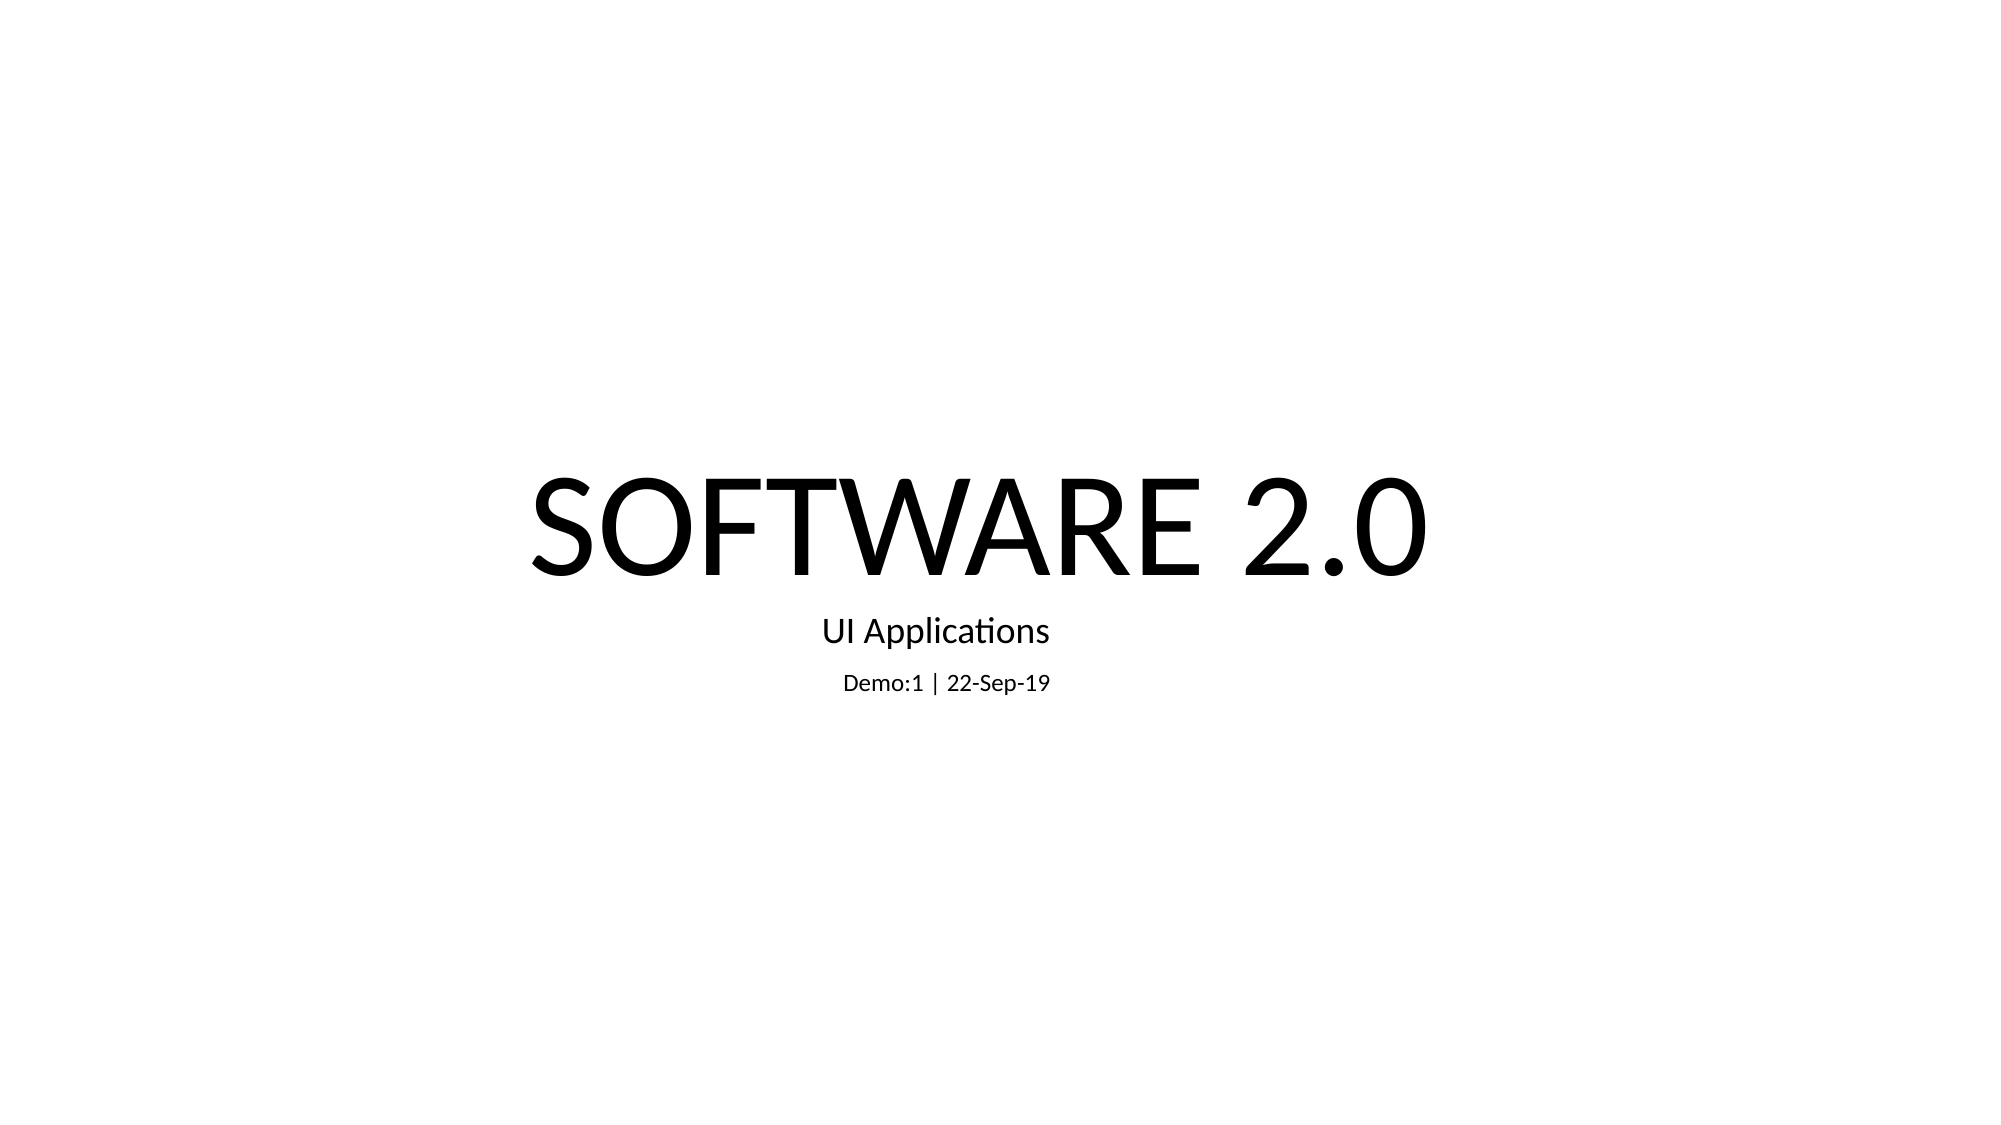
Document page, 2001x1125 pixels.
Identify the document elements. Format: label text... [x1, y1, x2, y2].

text_box UI Applications [807, 598, 1066, 658]
text_box Demo:1 | 22-Sep-19 [828, 658, 1066, 704]
text_box SOFTWARE 2.0 [513, 417, 1446, 613]
